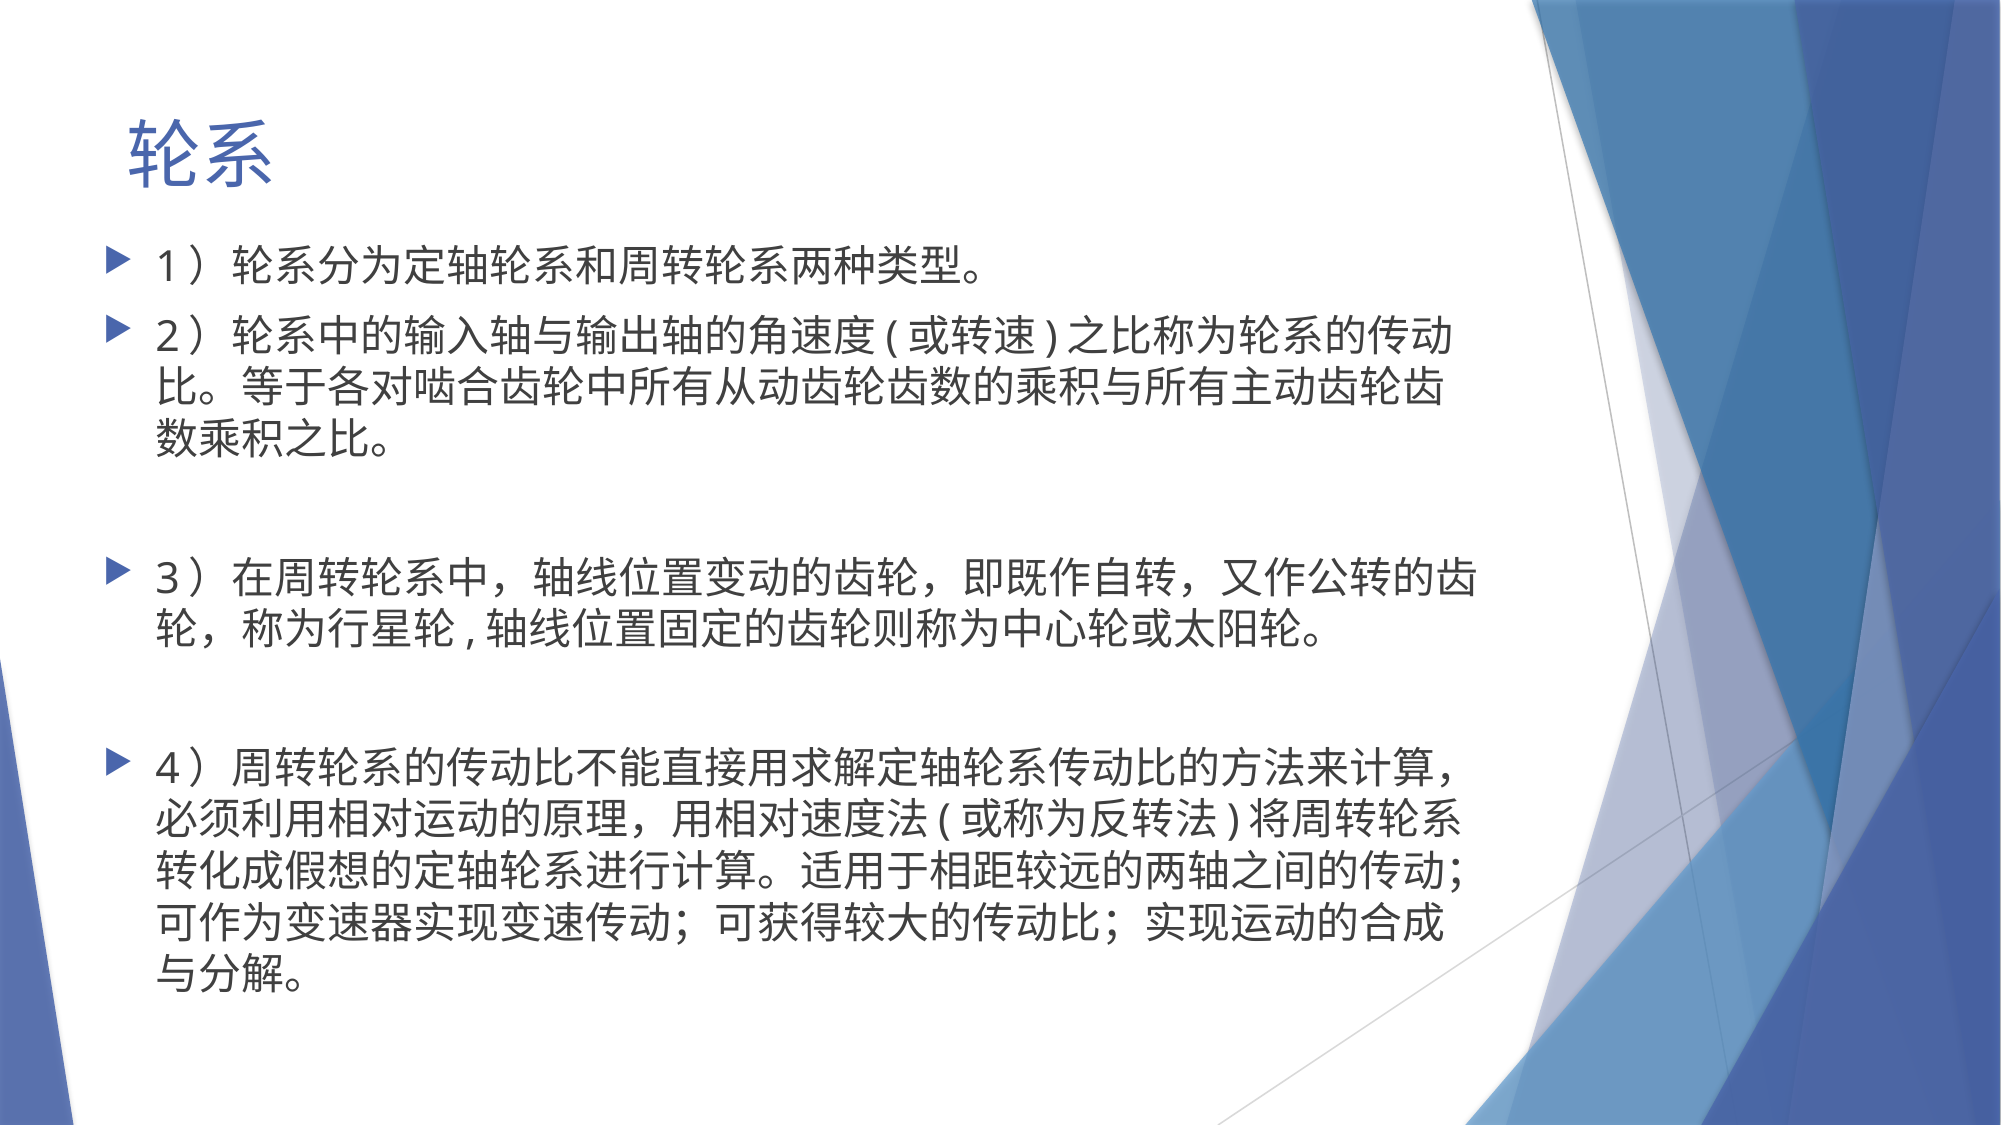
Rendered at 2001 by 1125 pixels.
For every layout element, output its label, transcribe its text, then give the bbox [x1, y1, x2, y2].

title 轮系 [111, 99, 1522, 317]
list 1）轮系分为定轴轮系和周转轮系两种类型。 2）轮系中的输入轴与输出轴的角速度(或转速)之比称为轮系的传动比。等于各对啮合齿轮中所有从动齿轮齿数的乘积与所有主动齿轮齿数乘积之比。 3）在周转轮系中，轴线位置变动的齿轮，即既作自转，又作公转的齿轮，称为行星轮,轴线位置固定的齿轮则称为中心轮或太阳轮。 4）周转轮系的传动比不能直接用求解定轴轮系传动比的方法来计算，必须利用相对运动的原理，用相对速度法(或称为反转法)将周转轮系转化成假想的定轴轮系进行计算。适用于相距较远的两轴之间的传动；可作为变速器实现变速传动；可获得较大的传动比；实现运动的合成与分解。 [88, 231, 1499, 1013]
